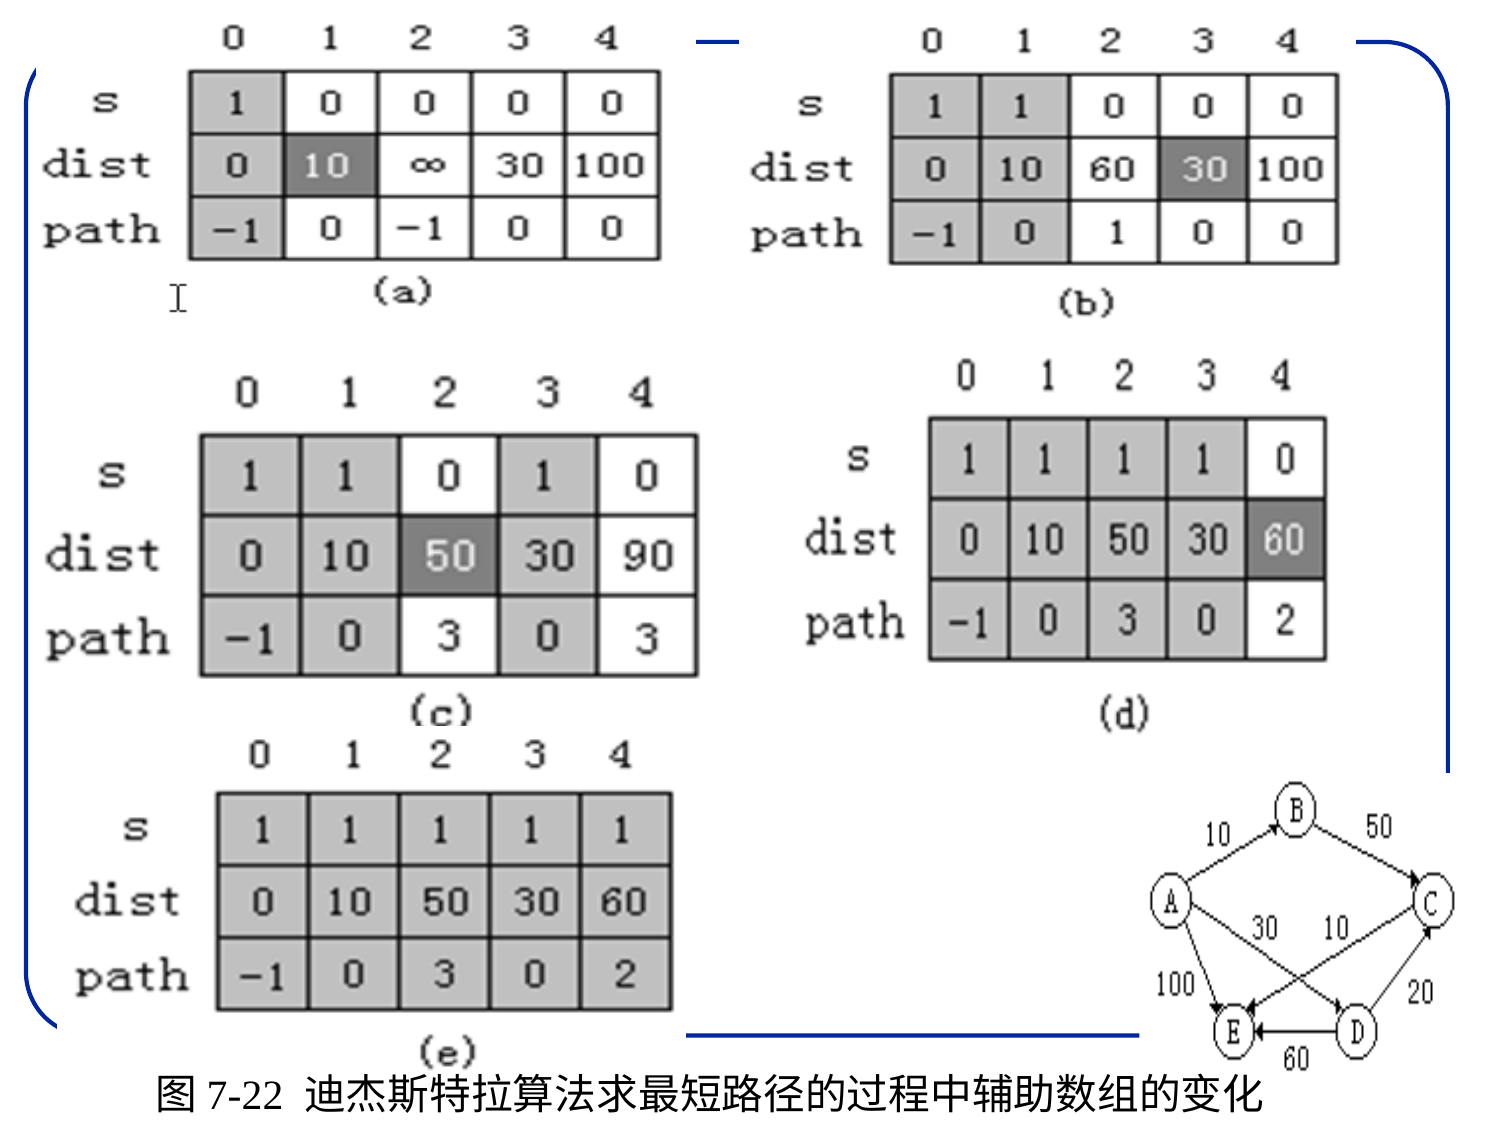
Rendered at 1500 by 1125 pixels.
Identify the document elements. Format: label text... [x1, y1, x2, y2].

picture [35, 362, 718, 1085]
picture [738, 14, 1356, 323]
text_box 图7-22 迪杰斯特拉算法求最短路径的过程中辅助数组的变化 [106, 1060, 1313, 1125]
picture [35, 0, 697, 321]
picture [1139, 773, 1475, 1078]
picture [793, 339, 1356, 739]
